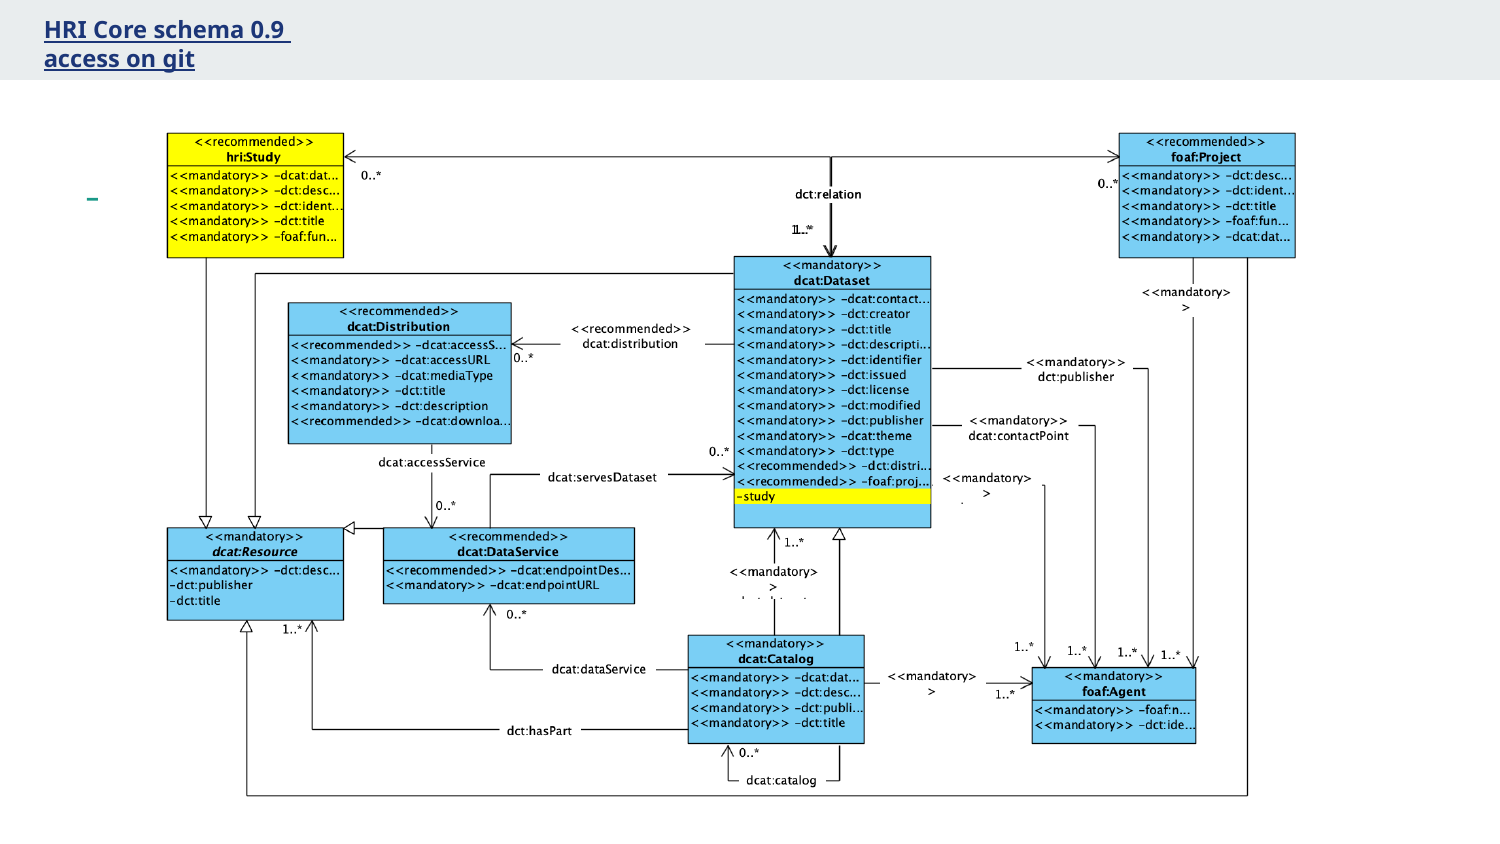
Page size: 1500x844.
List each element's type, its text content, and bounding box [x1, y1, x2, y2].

title HRI Core schema 0.9 access on git [28, 0, 535, 88]
picture [97, 102, 1323, 844]
